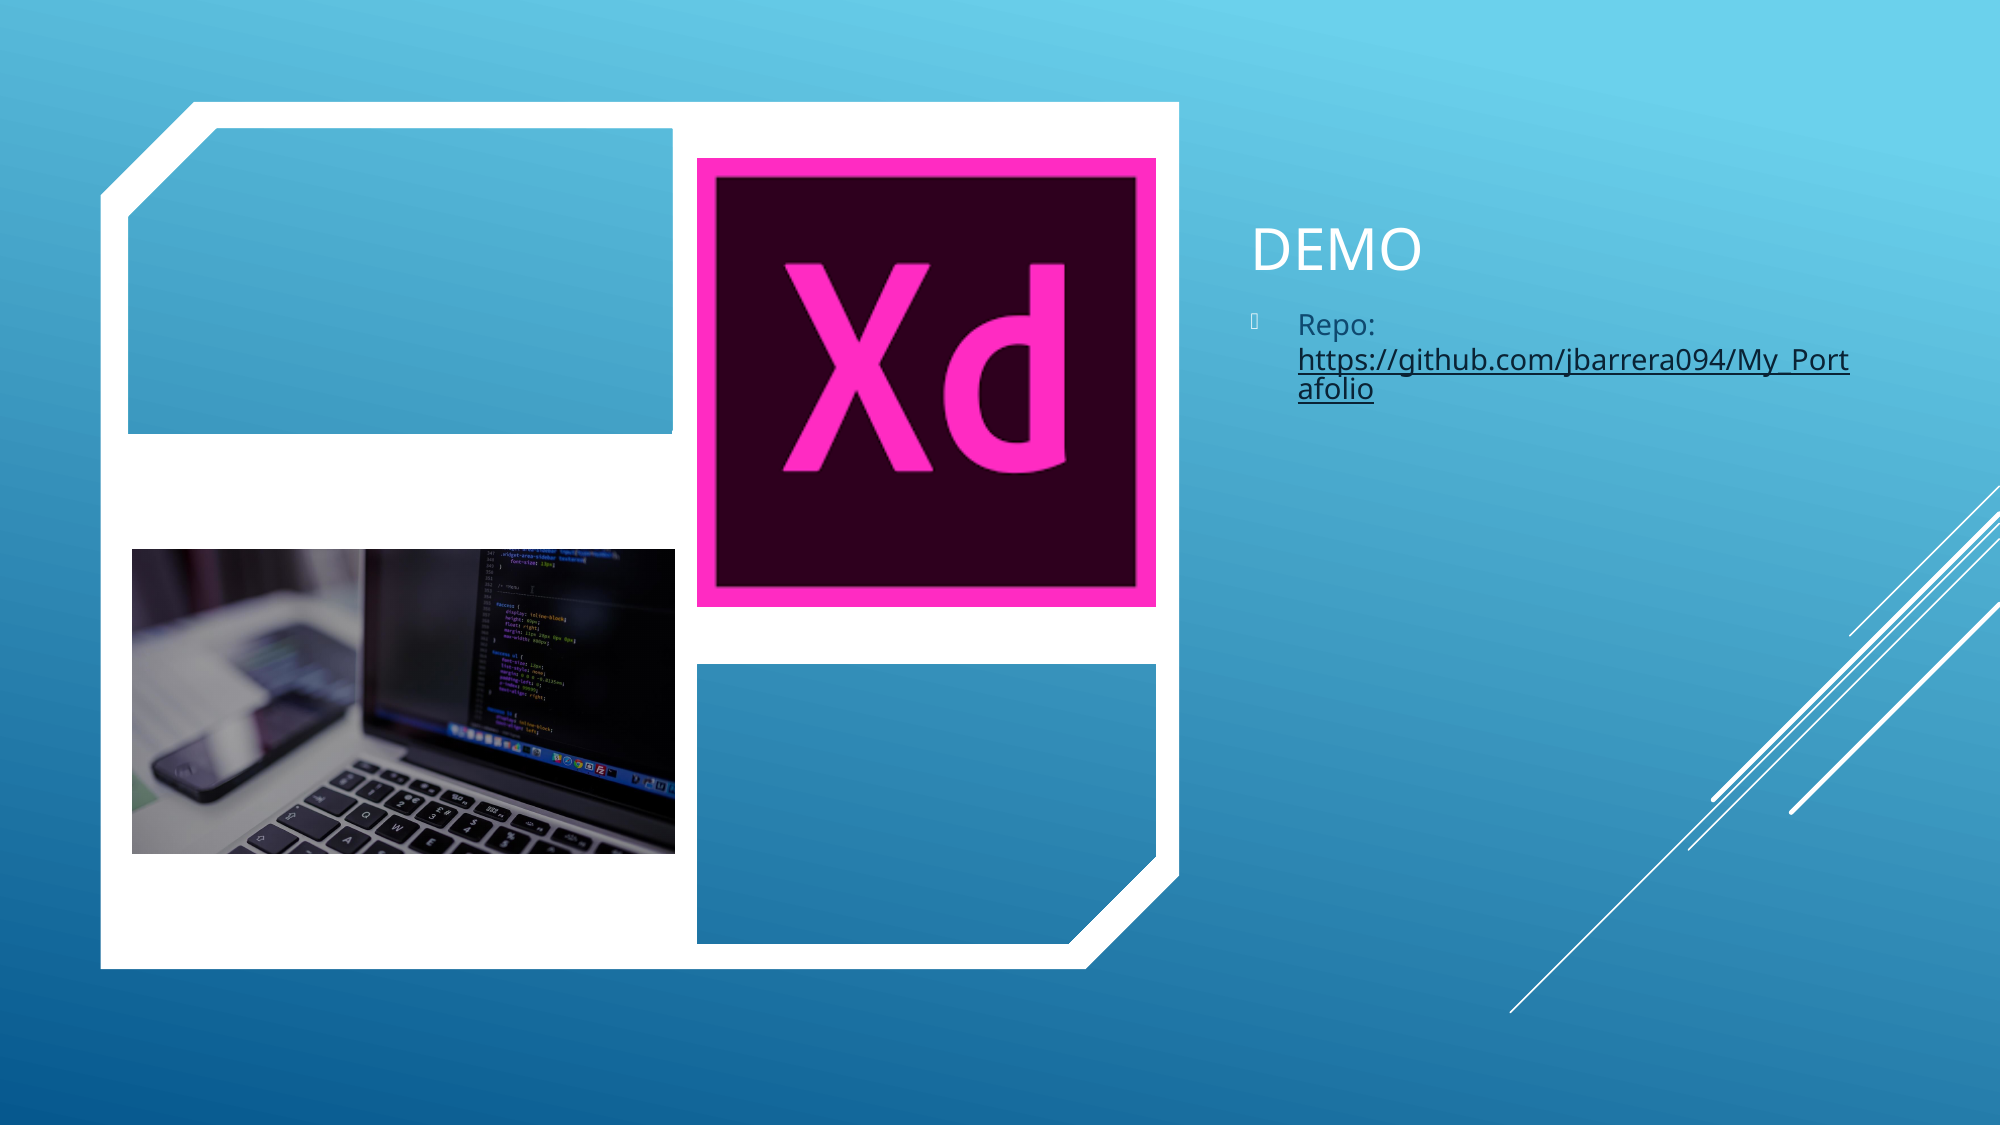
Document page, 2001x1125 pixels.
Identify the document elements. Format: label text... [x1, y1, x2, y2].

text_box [1510, 485, 2000, 1013]
title Demo [1235, 101, 1813, 290]
picture [132, 548, 675, 855]
text_box [127, 127, 674, 436]
text_box [696, 663, 1157, 946]
picture [697, 158, 1156, 607]
text_box [0, 0, 2000, 1125]
text_box [99, 100, 1181, 971]
list Repo: https://github.com/jbarrera094/My_Portafolio [1235, 298, 1871, 900]
